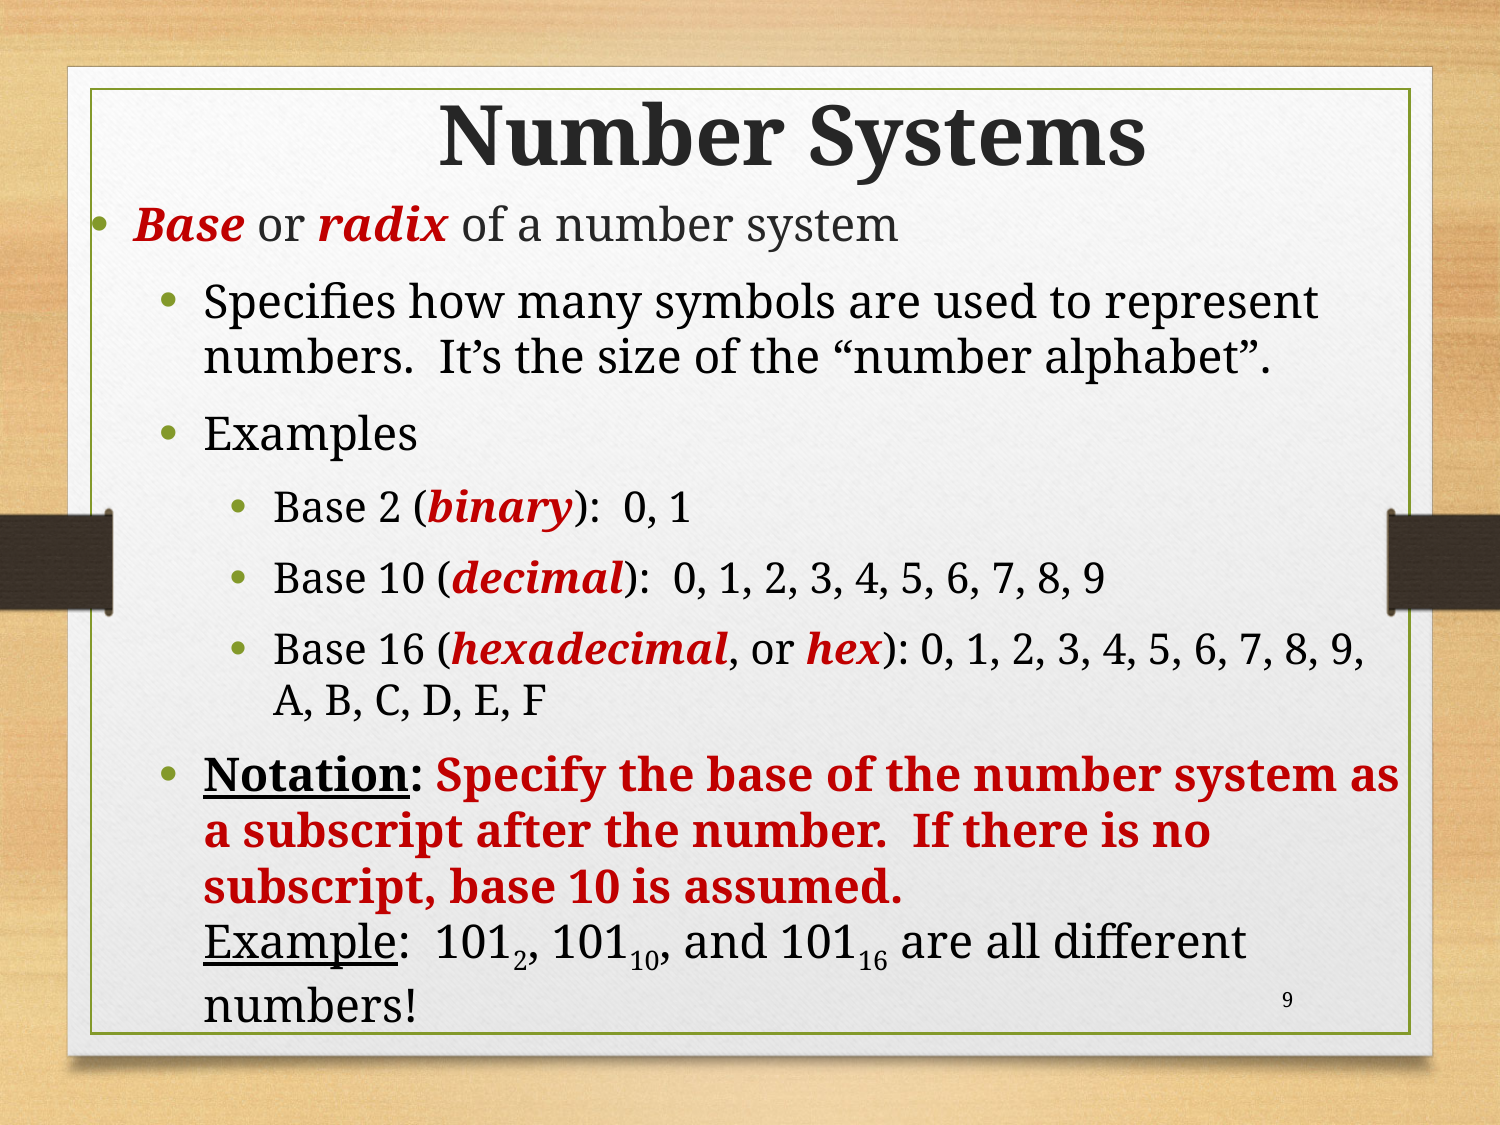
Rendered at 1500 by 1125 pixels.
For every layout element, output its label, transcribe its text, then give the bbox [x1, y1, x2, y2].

picture [0, 0, 1500, 1125]
title Number Systems [174, 75, 1435, 263]
list Base or radix of a number system Specifies how many symbols are used to represent numbers. It’s the size of the “number alphabet”. Examples Base 2 (binary): 0, 1 Base 10 (decimal): 0, 1, 2, 3, 4, 5, 6, 7, 8, 9 Base 16 (hexadecimal, or hex): 0, 1, 2, 3, 4, 5, 6, 7, 8, 9, A, B, C, D, E, F Notation: Specify the base of the number system as a subscript after the number. If there is no subscript, base 10 is assumed. Example: 1012, 10110, and 10116 are all different numbers! [75, 187, 1425, 1050]
